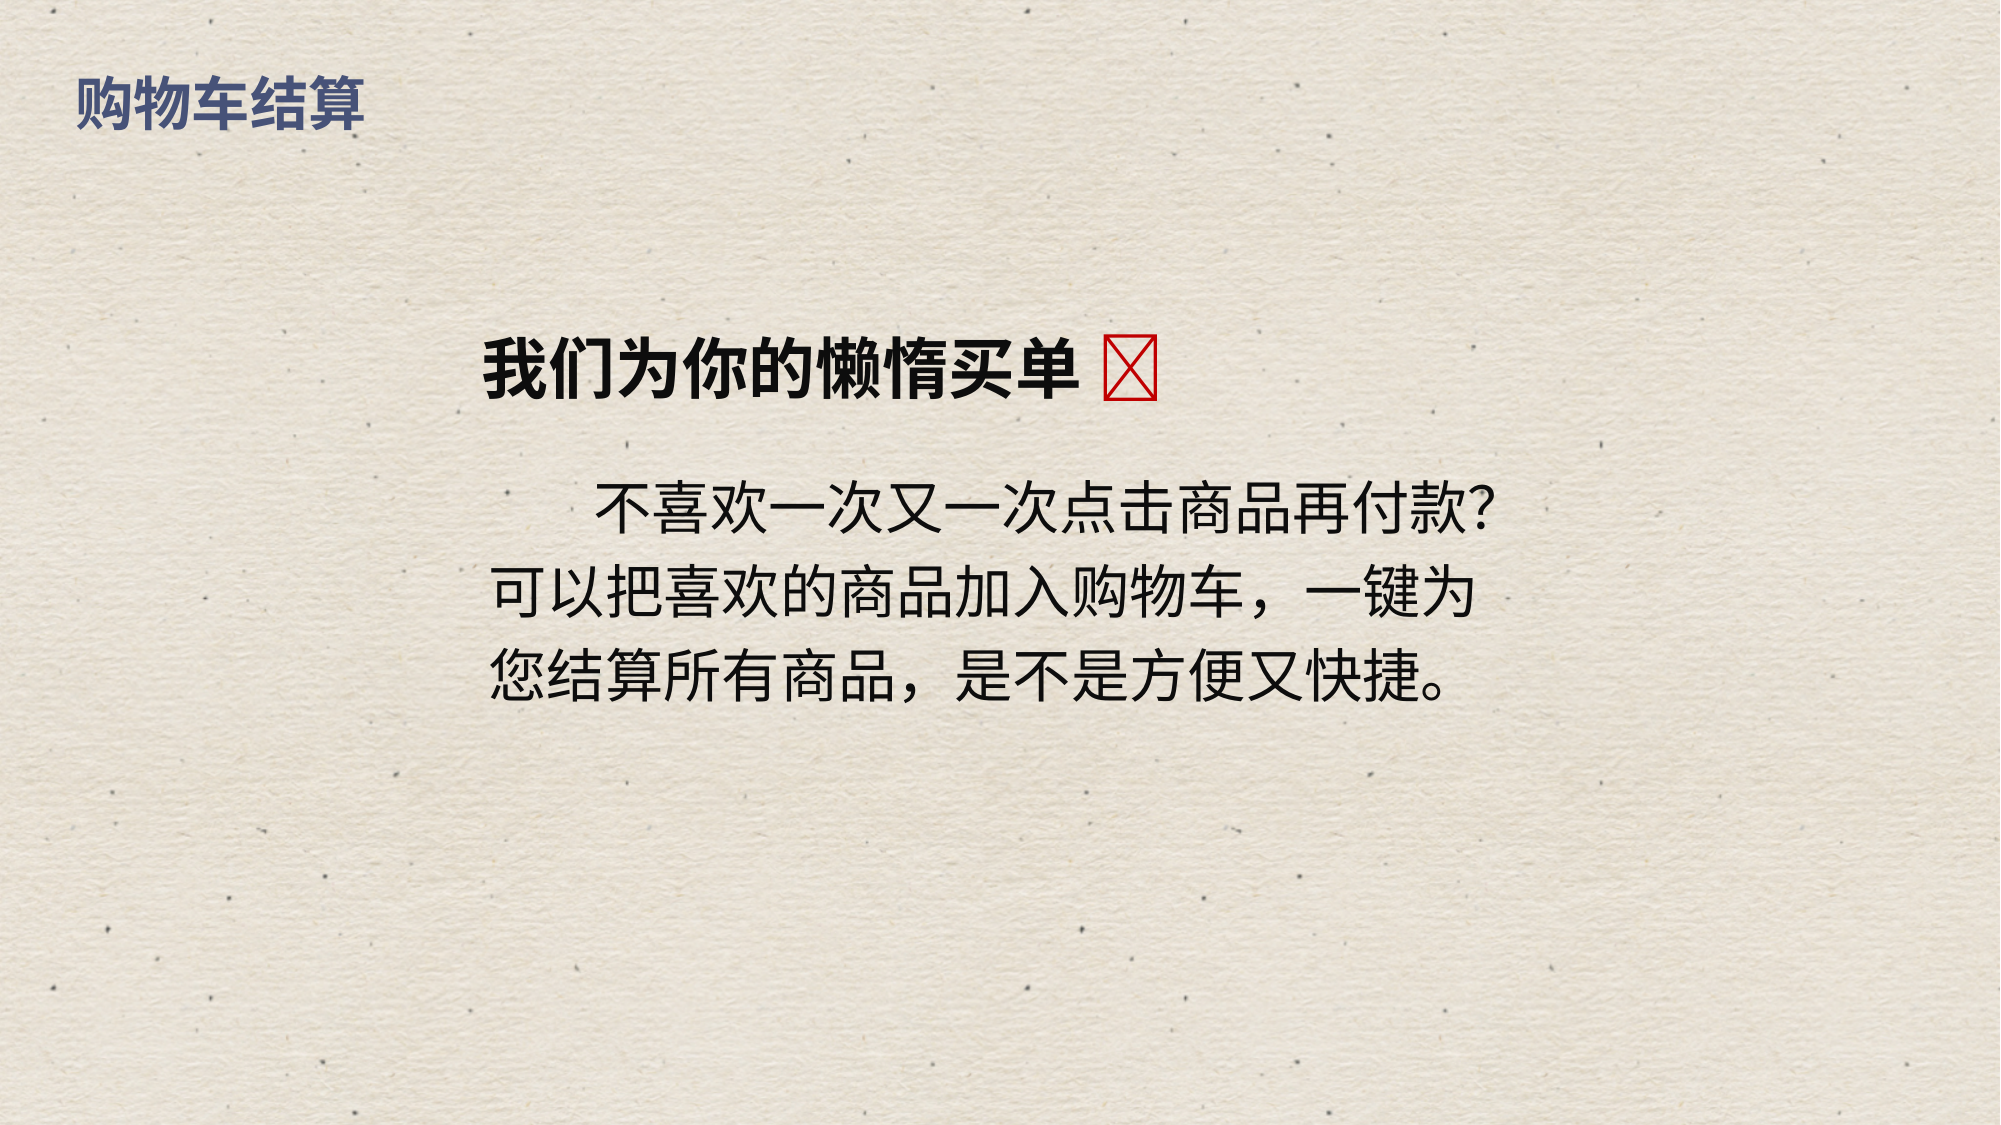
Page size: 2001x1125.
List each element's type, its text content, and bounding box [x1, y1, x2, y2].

text_box 购物车结算 [69, 46, 410, 143]
text_box 不喜欢一次又一次点击商品再付款？可以把喜欢的商品加入购物车，一键为您结算所有商品，是不是方便又快捷。 [482, 450, 1496, 716]
text_box 我们为你的懒惰买单  [475, 305, 1466, 414]
picture [0, 0, 2000, 1125]
